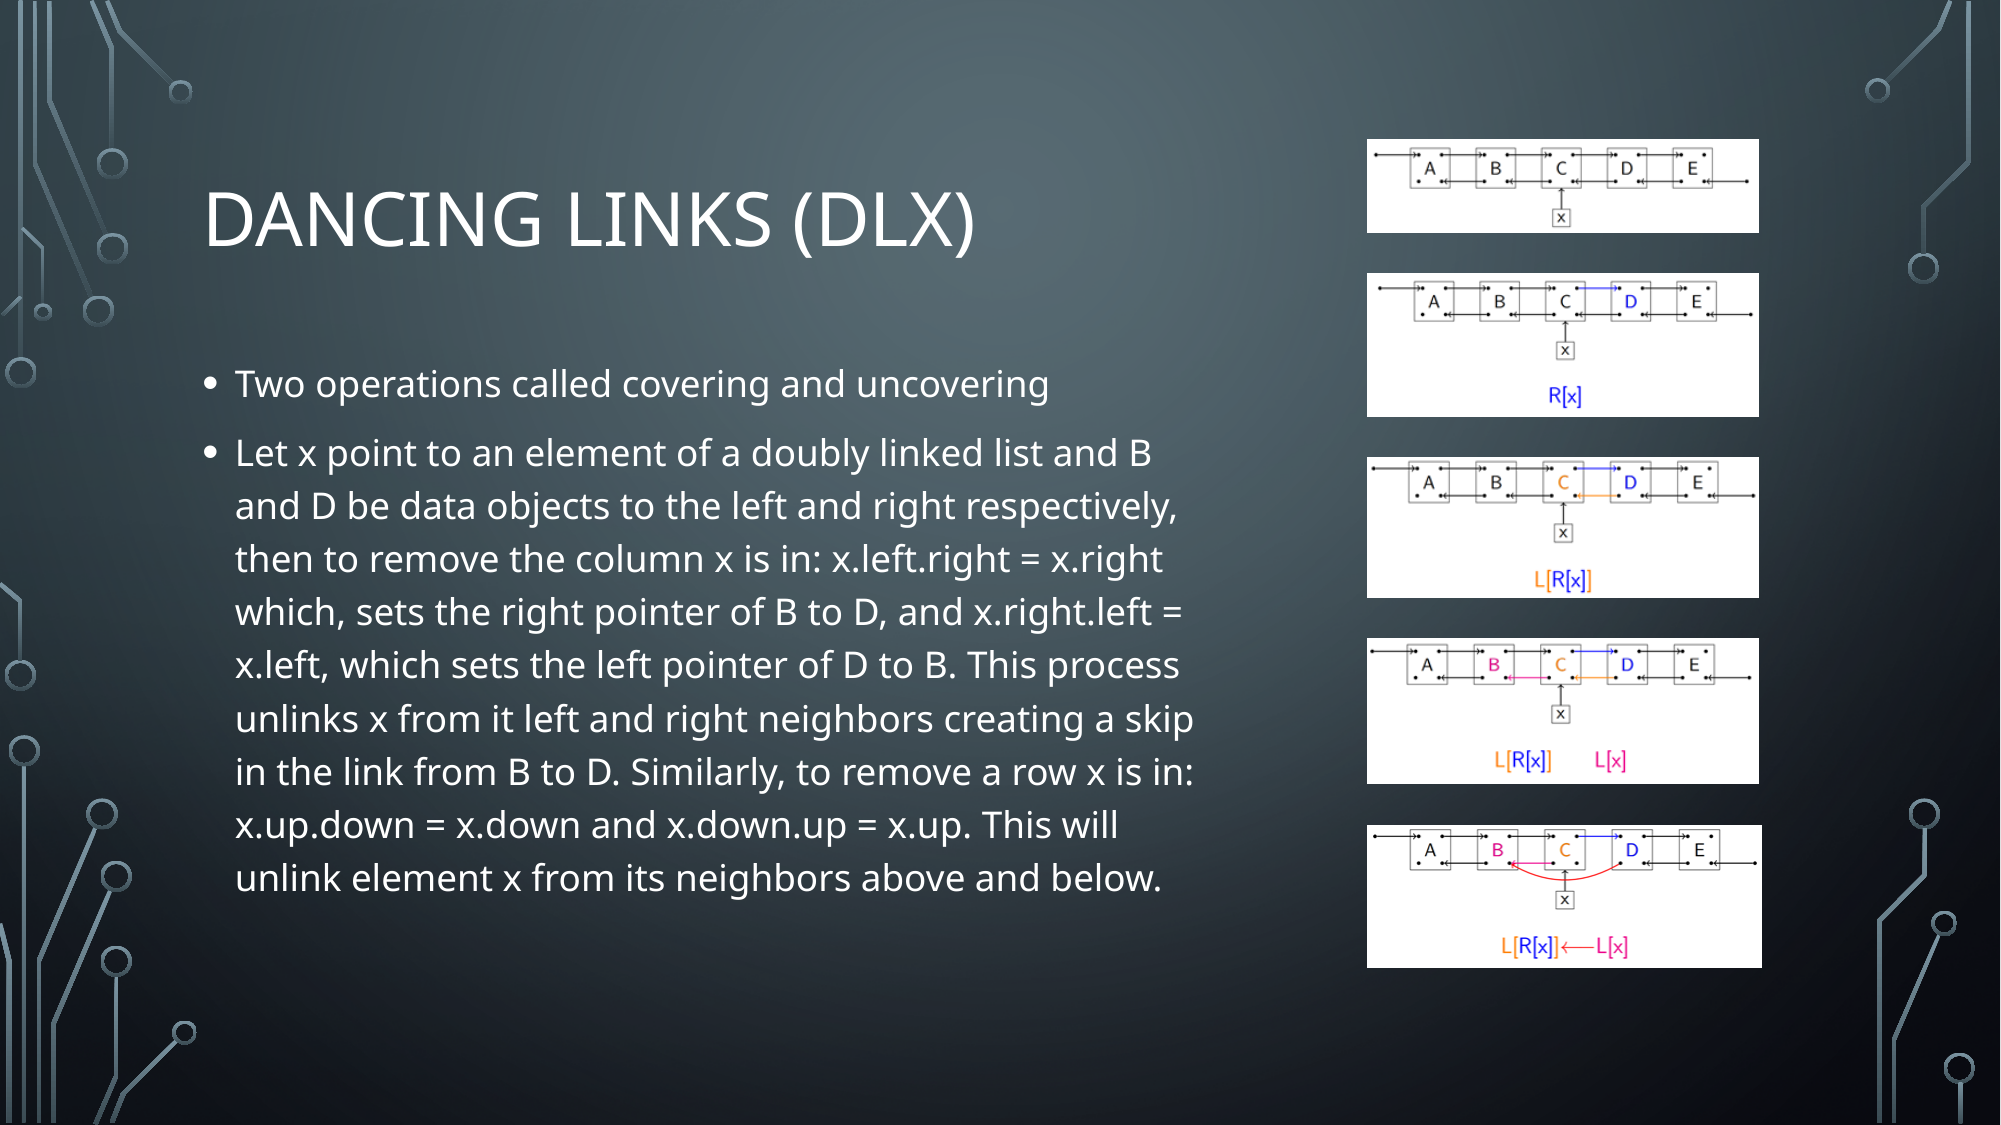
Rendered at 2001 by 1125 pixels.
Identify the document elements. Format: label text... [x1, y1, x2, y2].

picture [1366, 139, 1760, 234]
picture [1366, 637, 1760, 785]
picture [1366, 824, 1762, 969]
list Two operations called covering and uncovering Let x point to an element of a doubly linked list and B and D be data objects to the left and right respectively, then to remove the column x is in: x.left.right = x.right which, sets the right pointer of B to D, and x.right.left = x.left, which sets the left pointer of D to B. This process unlinks x from it left and right neighbors creating a skip in the link from B to D. Similarly, to remove a row x is in: x.up.down = x.down and x.down.up = x.up. This will unlink element x from its neighbors above and below. [187, 343, 1236, 950]
title Dancing Links (DLX) [187, 101, 1813, 344]
picture [1366, 457, 1760, 598]
picture [1366, 273, 1760, 418]
